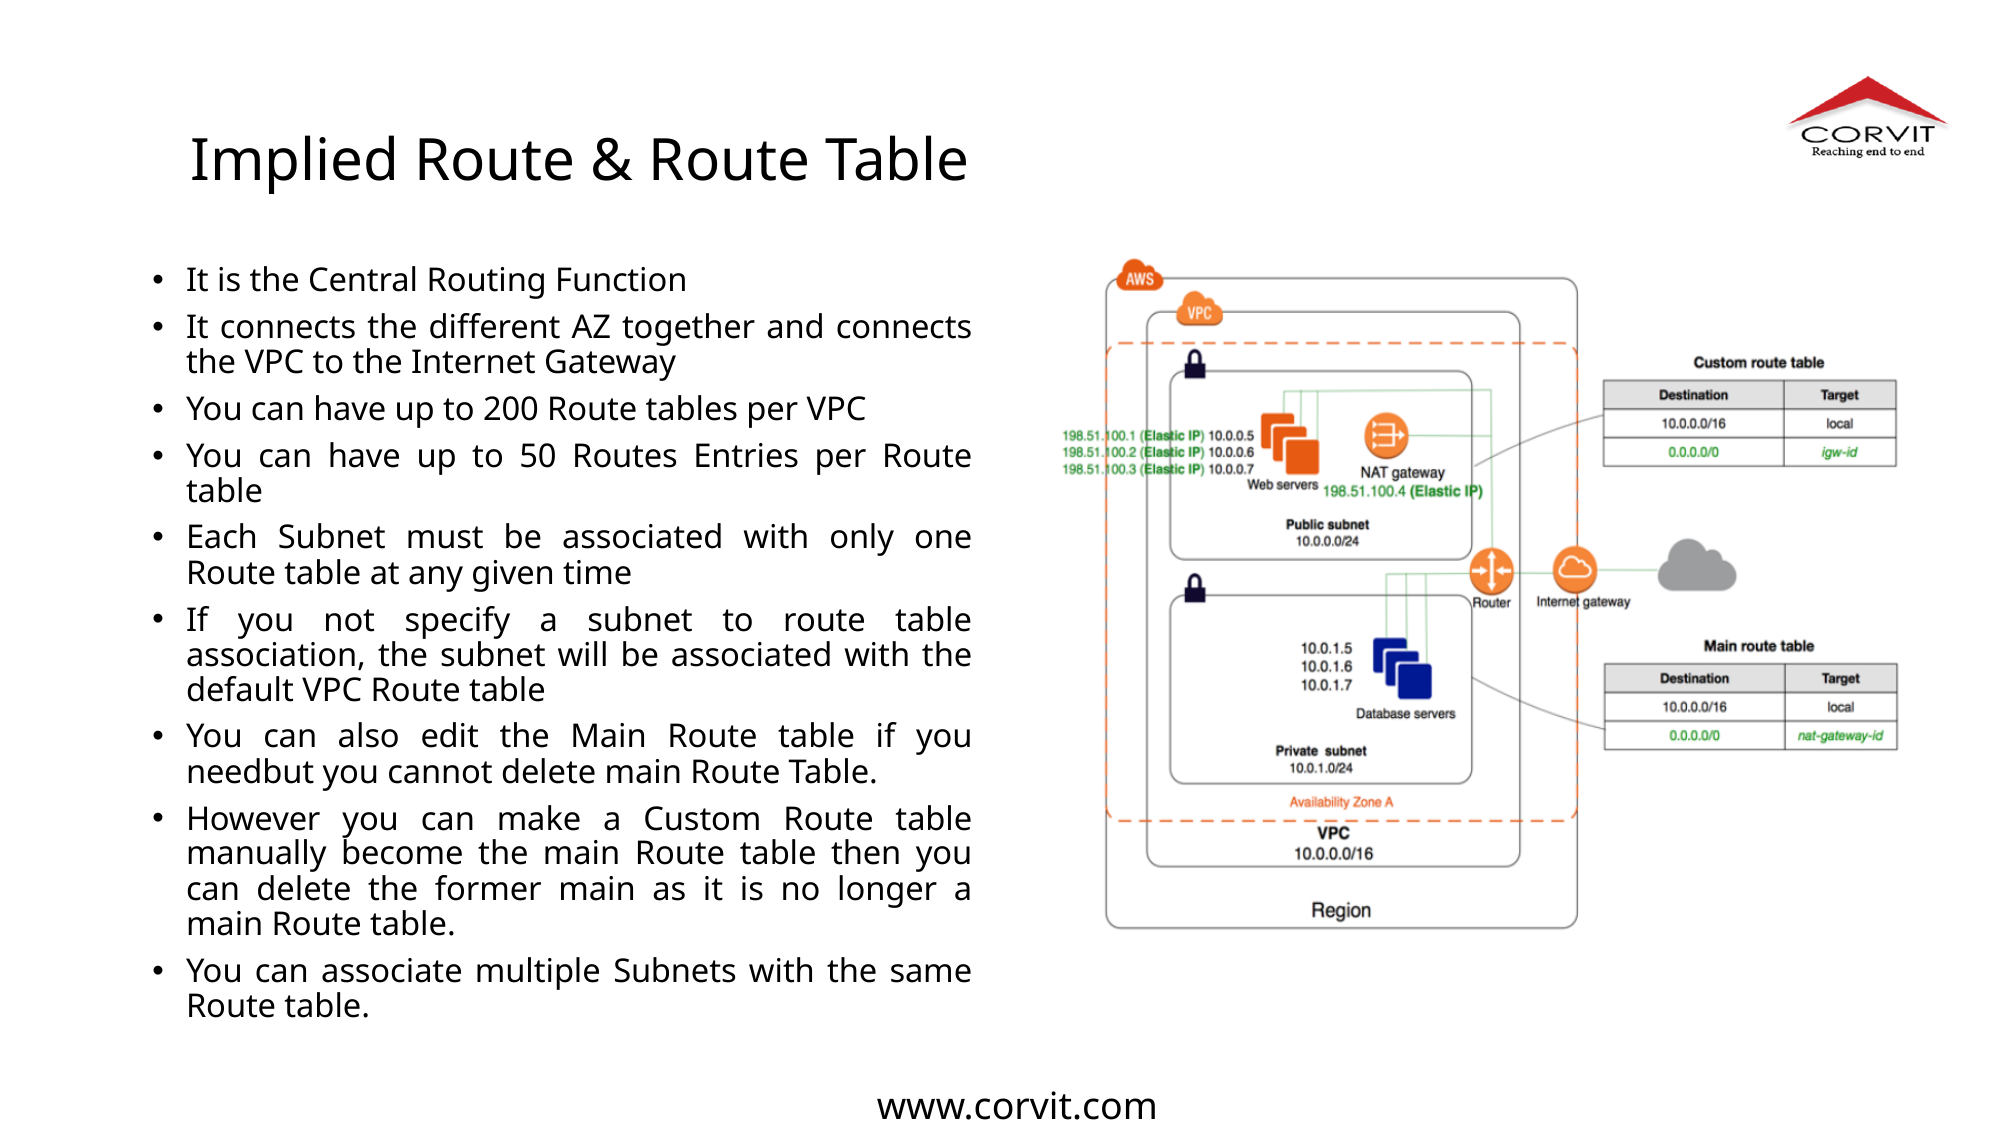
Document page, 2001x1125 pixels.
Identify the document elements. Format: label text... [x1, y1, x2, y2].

picture [1783, 73, 1951, 163]
title Implied Route & Route Table [175, 53, 1901, 271]
text_box www.corvit.com [34, 1074, 2000, 1125]
list It is the Central Routing Function It connects the different AZ together and connects the VPC to the Internet Gateway You can have up to 200 Route tables per VPC You can have up to 50 Routes Entries per Route table Each Subnet must be associated with only one Route table at any given time If you not specify a subnet to route table association, the subnet will be associated with the default VPC Route table You can also edit the Main Route table if you needbut you cannot delete main Route Table. However you can make a Custom Route table manually become the main Route table then you can delete the former main as it is no longer a main Route table. You can associate multiple Subnets with the same Route table. [137, 256, 988, 1044]
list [1012, 255, 1935, 952]
